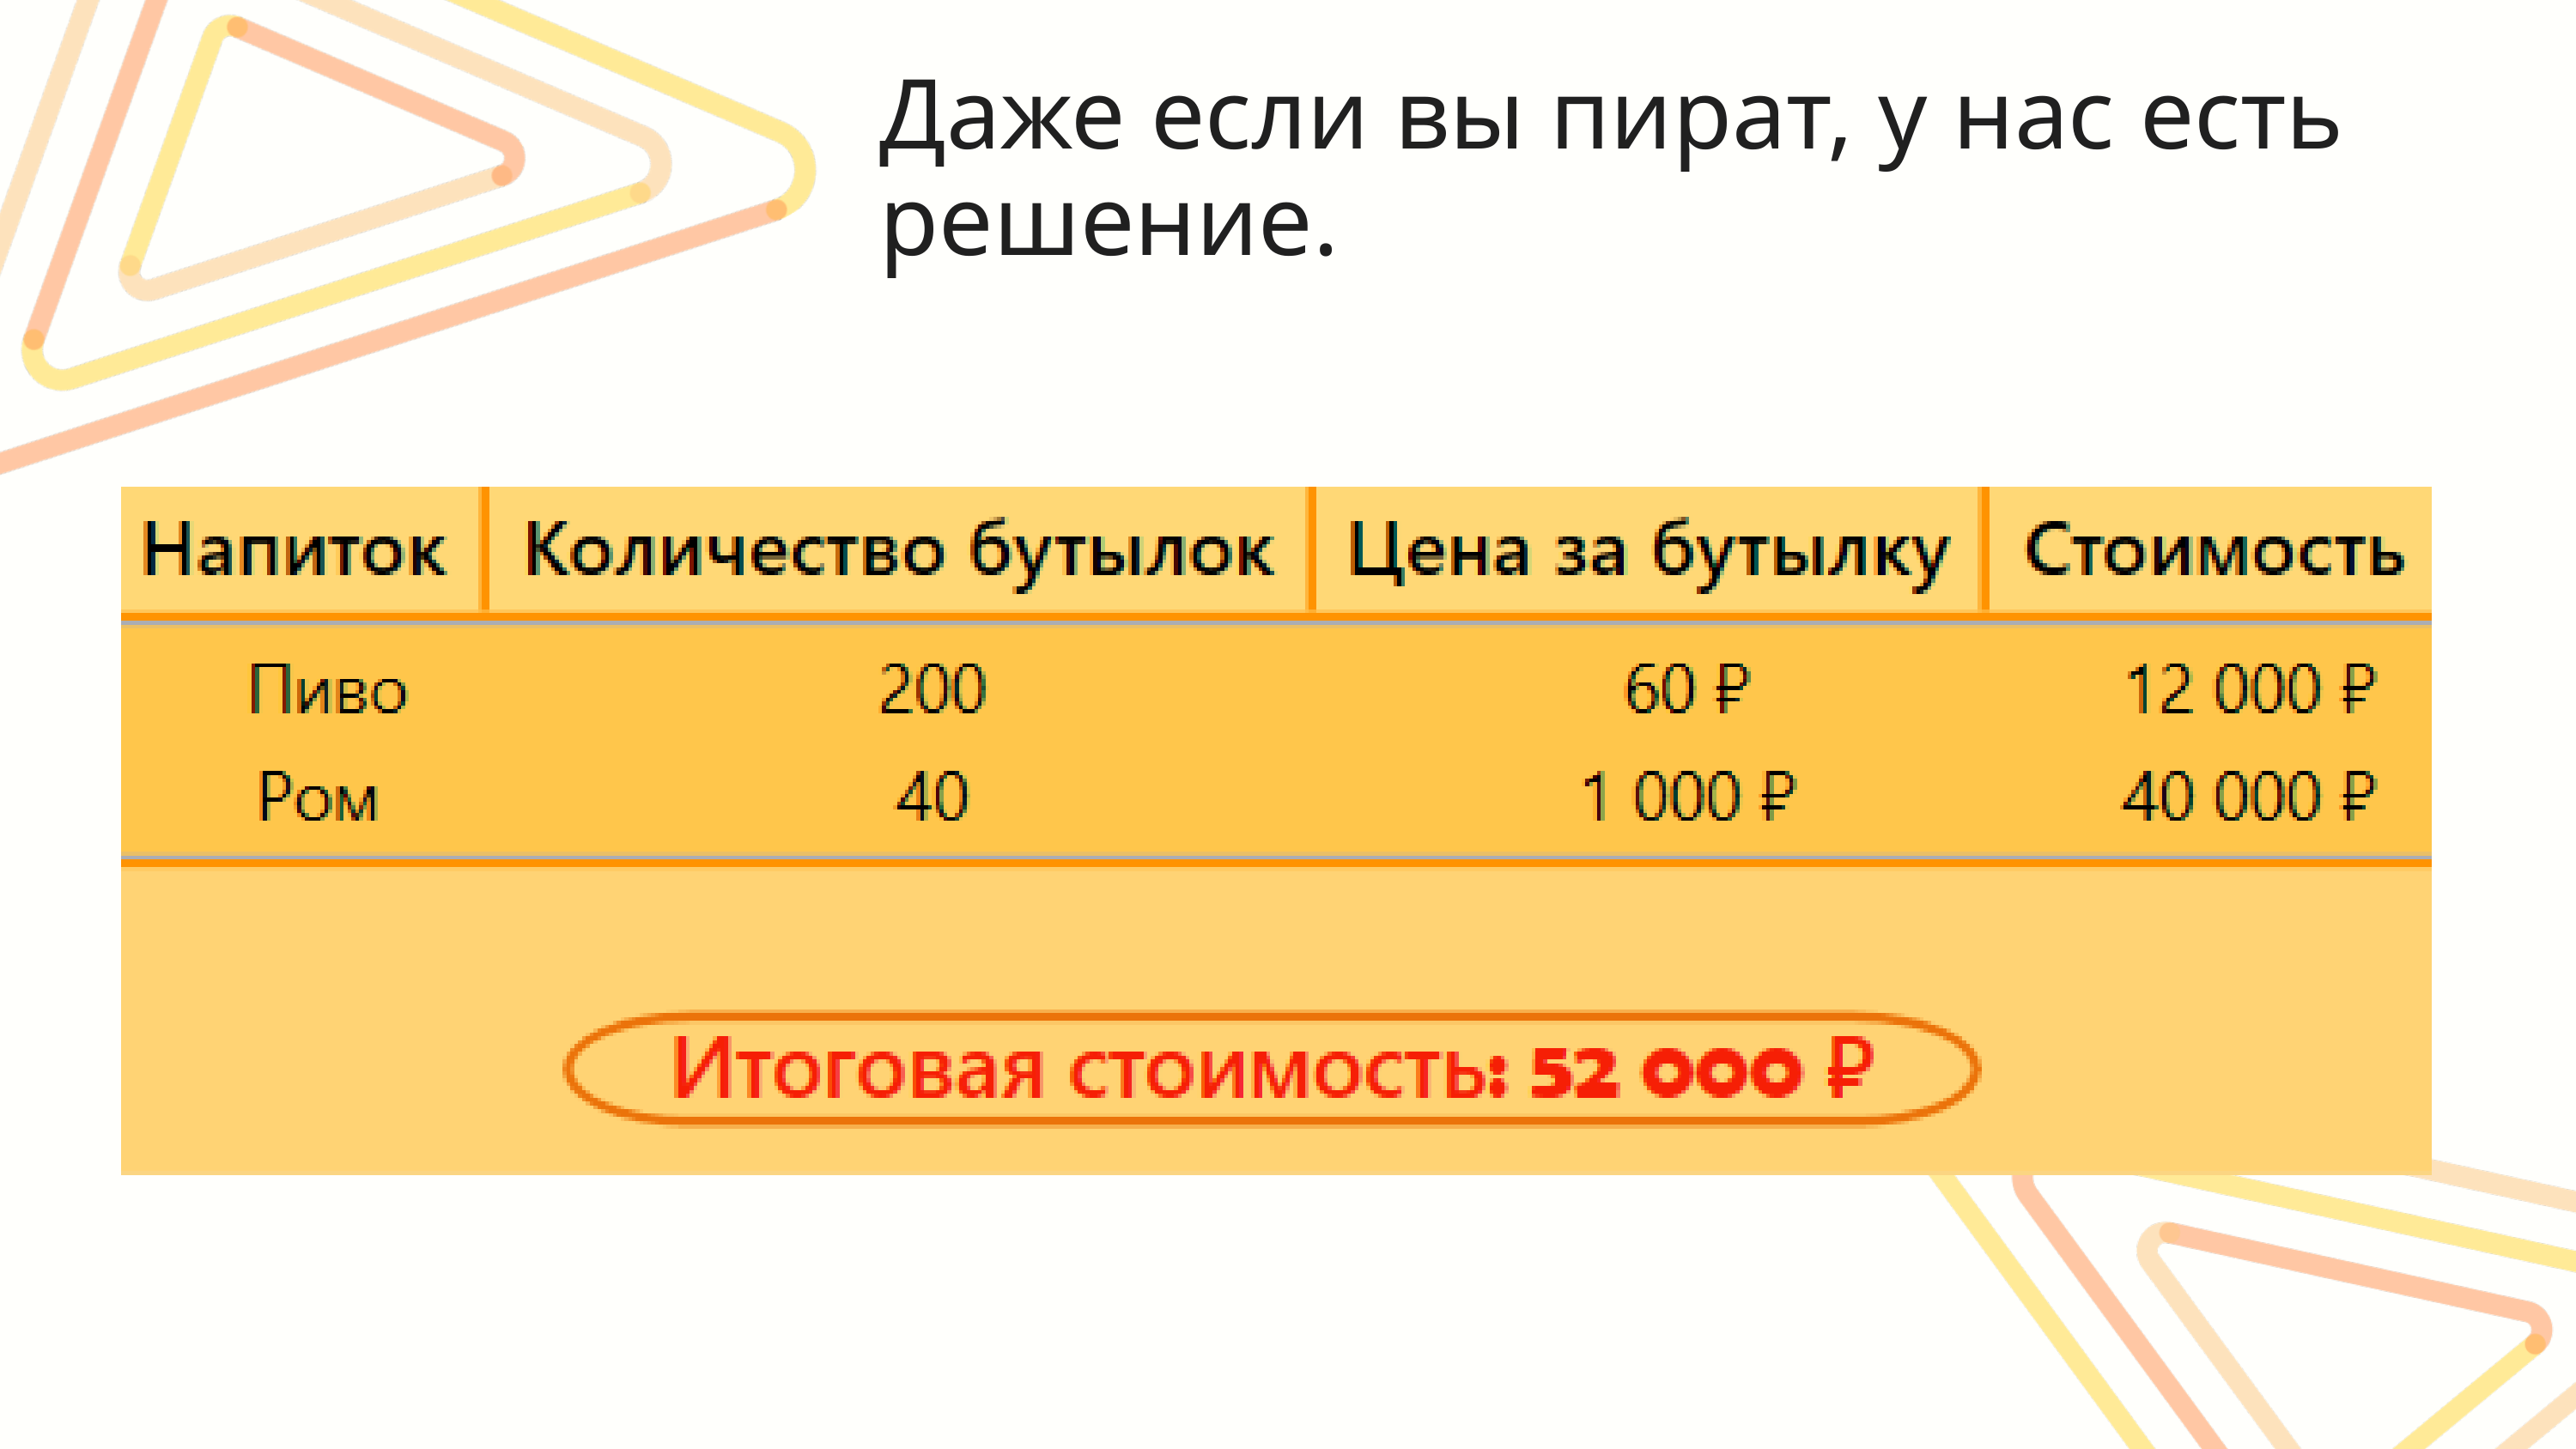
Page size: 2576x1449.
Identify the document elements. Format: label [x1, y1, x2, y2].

picture [0, 0, 2576, 1449]
text_box [879, 55, 2471, 392]
